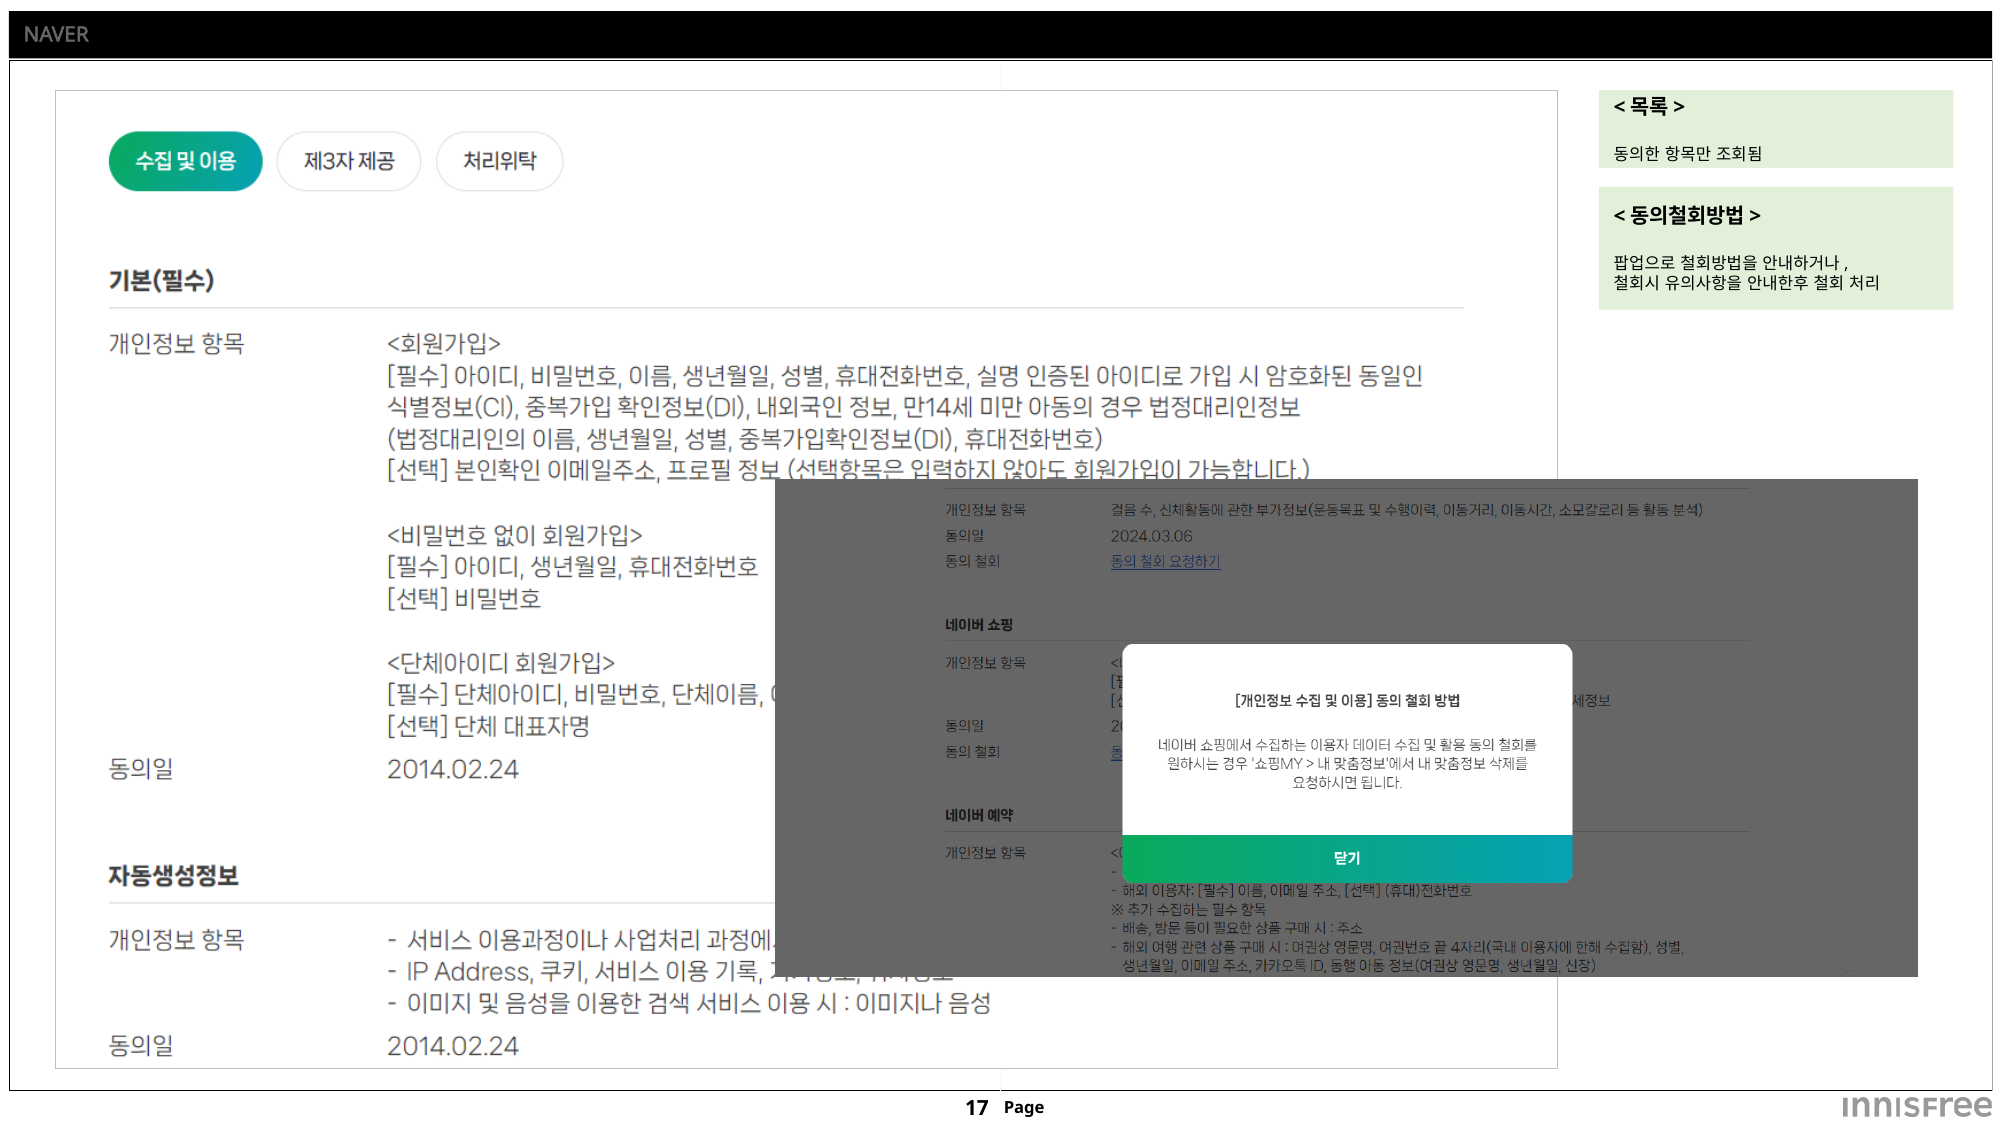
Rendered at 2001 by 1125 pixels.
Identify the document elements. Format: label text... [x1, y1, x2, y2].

picture [54, 89, 1918, 1069]
text_box <동의철회방법> 팝업으로 철회방법을 안내하거나, 철회시 유의사항을 안내한후 철회 처리 [1598, 186, 1954, 311]
title NAVER [8, 11, 1993, 59]
picture [1843, 1097, 1992, 1117]
text_box <목록> 동의한 항목만 조회됨 [1598, 89, 1954, 169]
